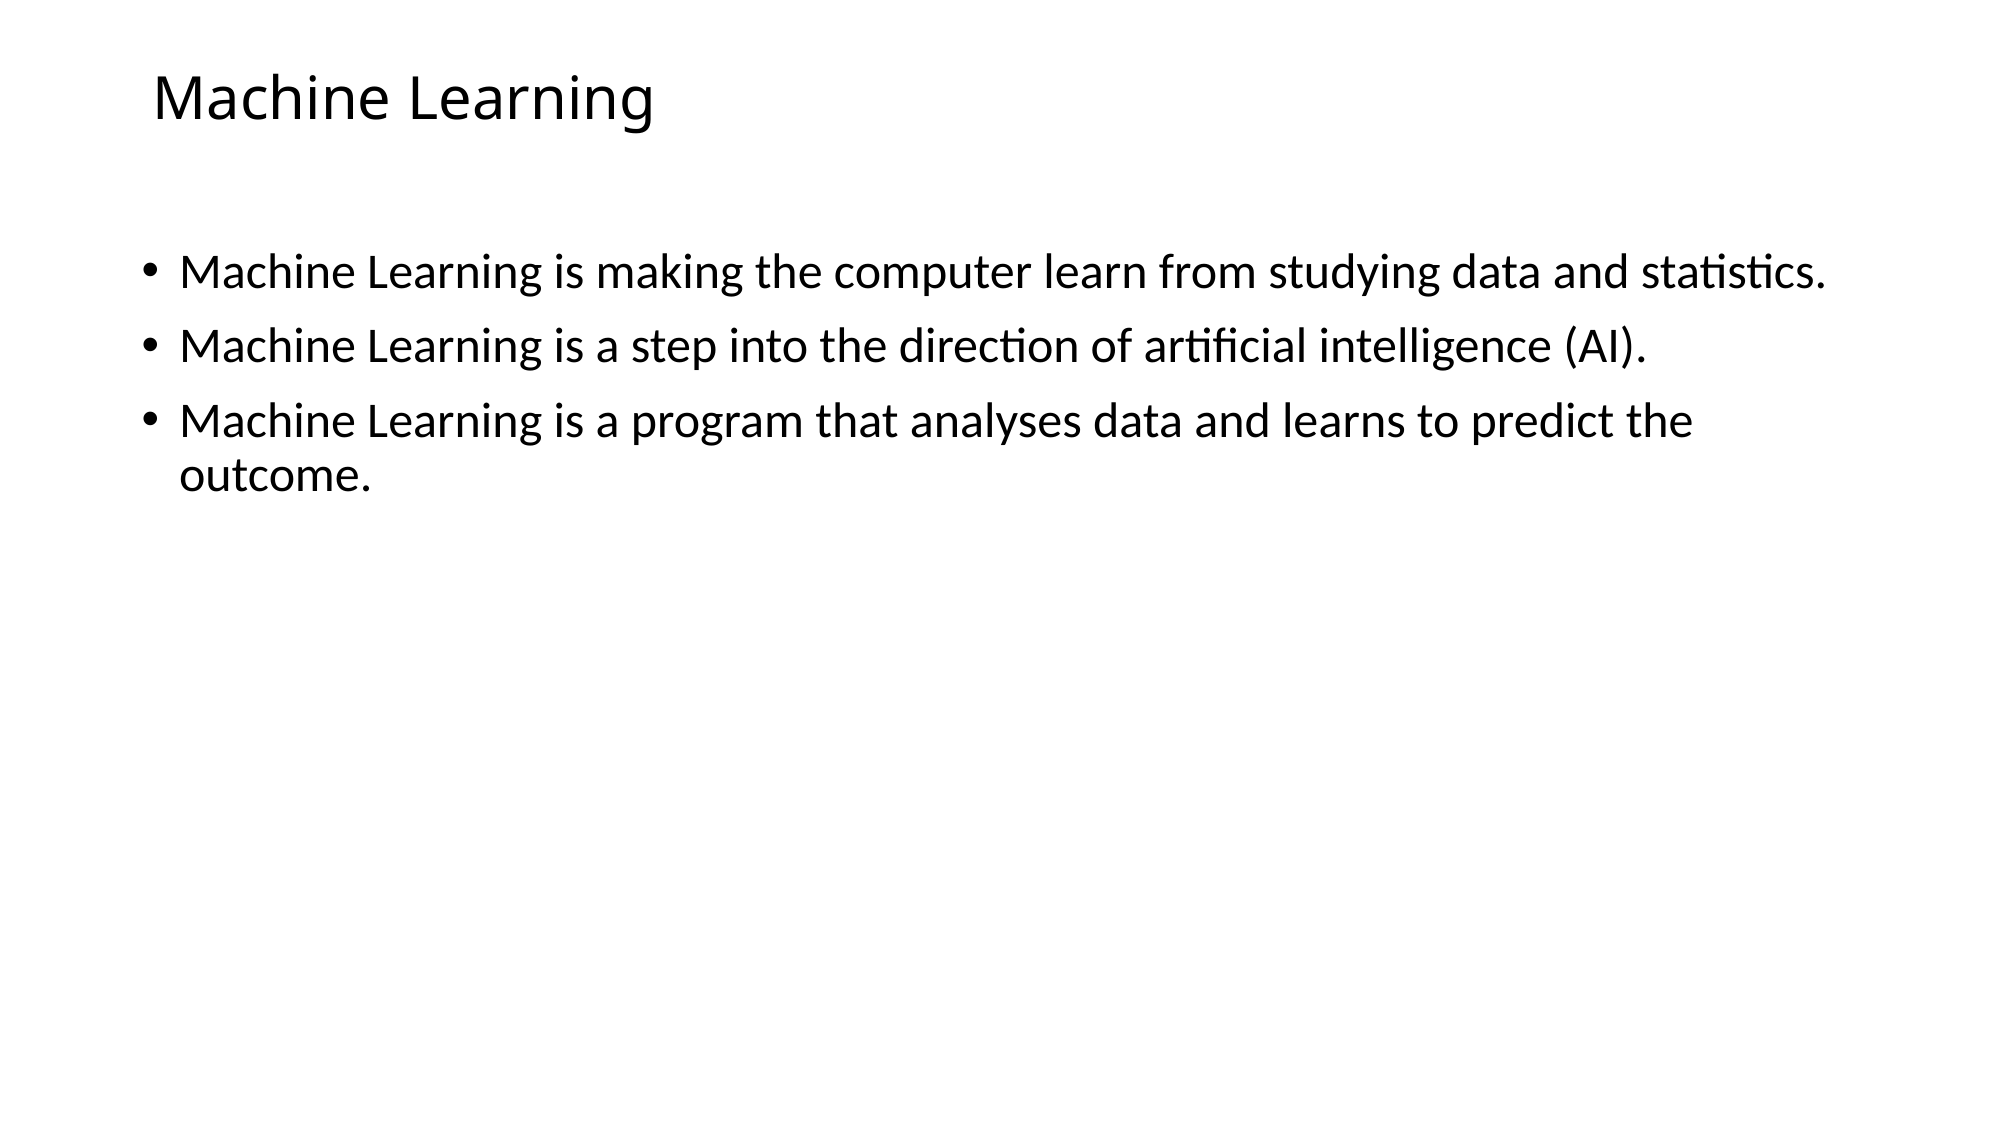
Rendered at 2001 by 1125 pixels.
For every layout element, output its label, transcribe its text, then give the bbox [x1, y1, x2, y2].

title Machine Learning [137, 59, 1863, 140]
list Machine Learning is making the computer learn from studying data and statistics. Machine Learning is a step into the direction of artificial intelligence (AI). Machine Learning is a program that analyses data and learns to predict the outcome. [126, 237, 1863, 1014]
